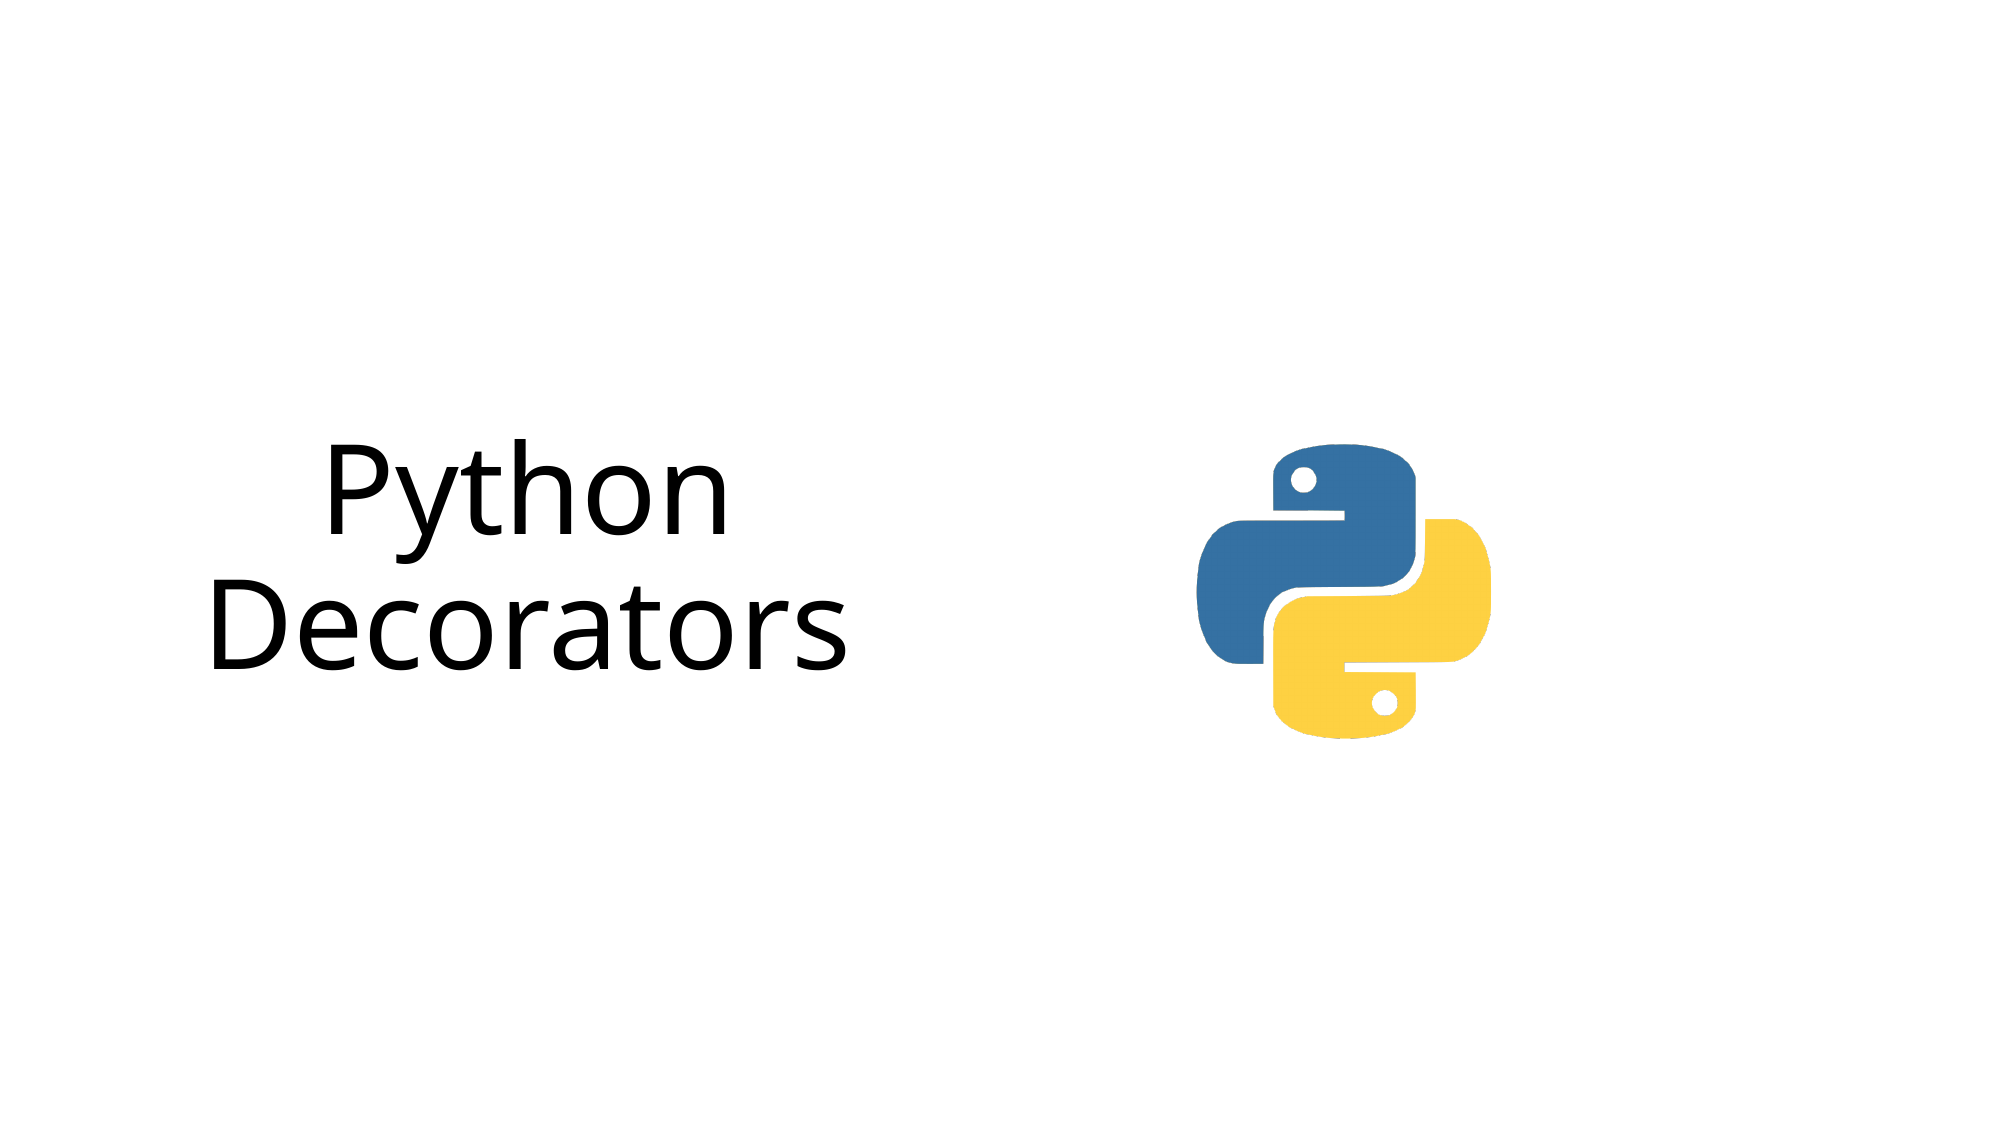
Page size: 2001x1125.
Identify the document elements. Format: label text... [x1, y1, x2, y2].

title Python Decorators [176, 419, 783, 838]
picture [783, 168, 1896, 956]
